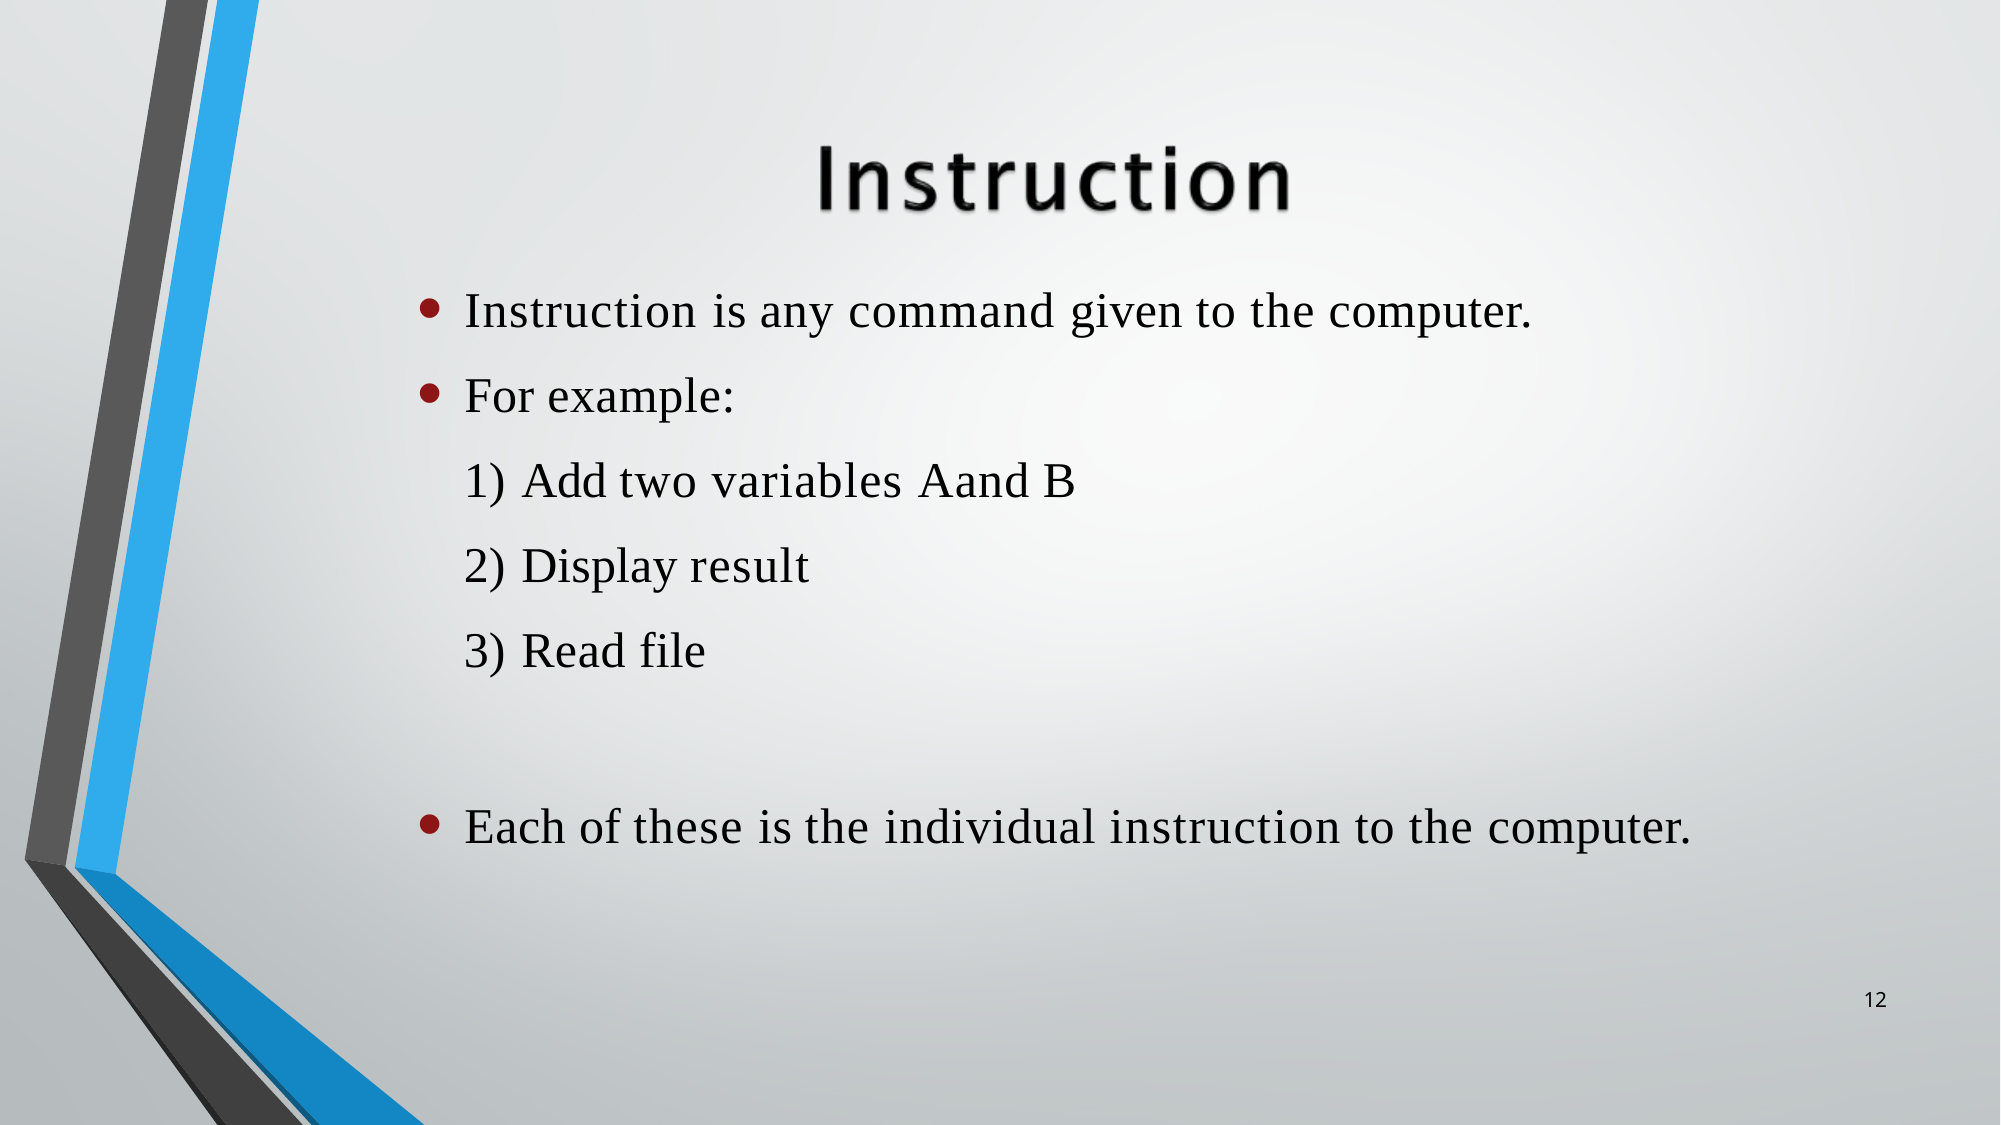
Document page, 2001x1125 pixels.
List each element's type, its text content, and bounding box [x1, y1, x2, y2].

text_box Instruction is any command given to the computer. For example: Add two variables Aand B Display result Read file Each of these is the individual instruction to the computer. [415, 275, 1695, 854]
slide_number 12 [1796, 663, 1887, 1125]
text_box [819, 145, 1290, 216]
